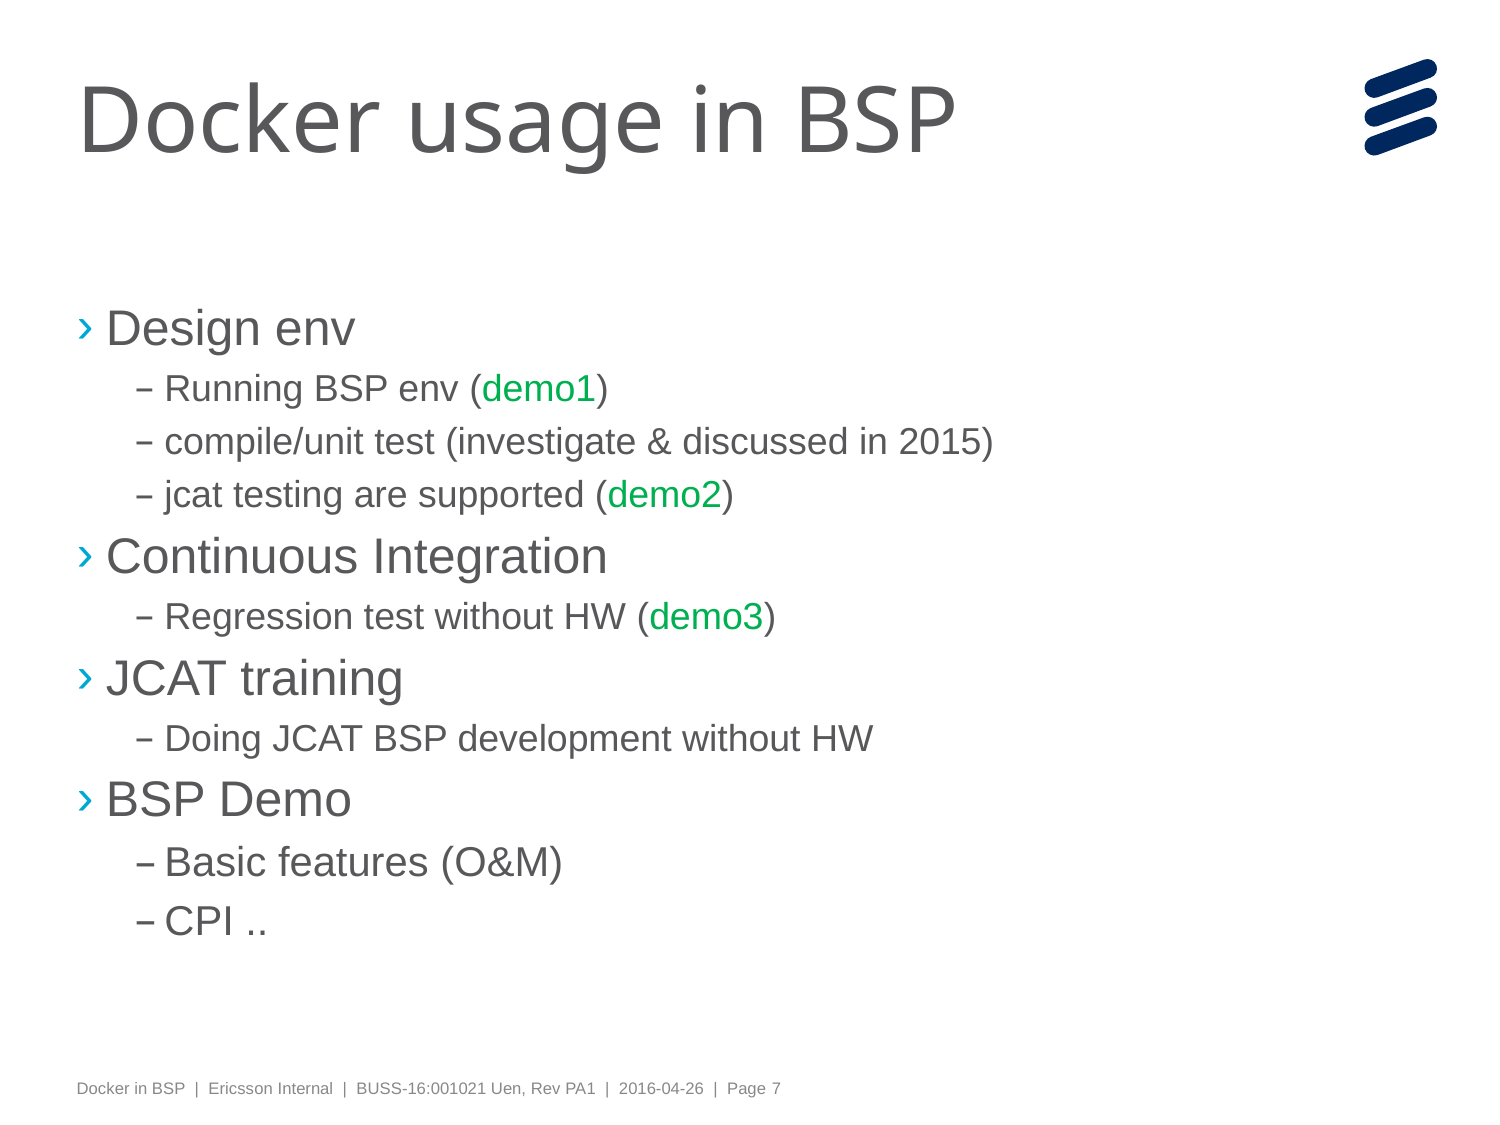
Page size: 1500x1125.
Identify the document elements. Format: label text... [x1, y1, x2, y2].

list Design env Running BSP env (demo1) compile/unit test (investigate & discussed in 2015) jcat testing are supported (demo2) Continuous Integration Regression test without HW (demo3) JCAT training Doing JCAT BSP development without HW BSP Demo Basic features (O&M) CPI .. [65, 295, 1436, 928]
title Docker usage in BSP [64, 39, 1294, 218]
